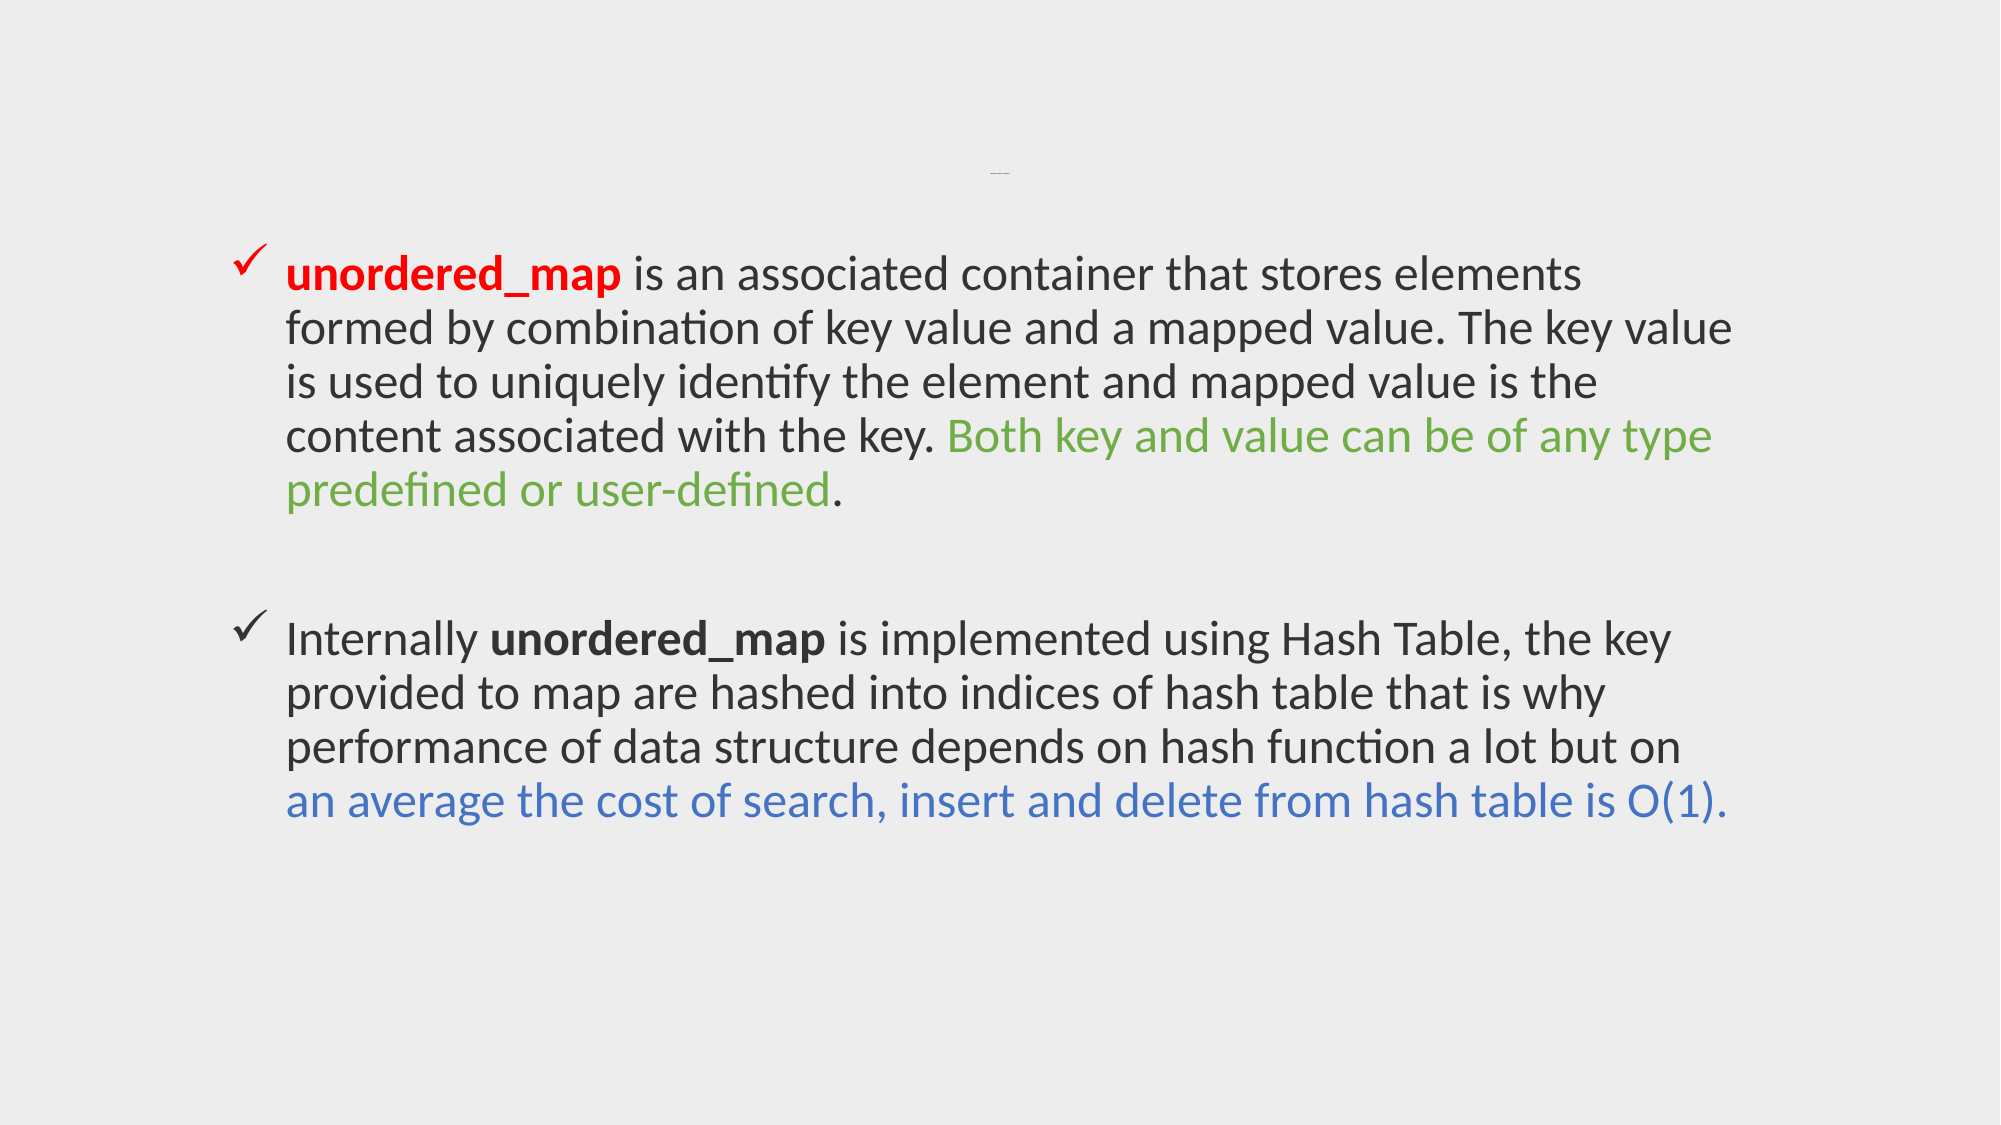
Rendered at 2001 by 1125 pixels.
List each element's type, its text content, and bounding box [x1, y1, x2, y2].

title unordered_map in C++ STL(STL) [249, 65, 1750, 183]
subtitle unordered_map is an associated container that stores elements formed by combination of key value and a mapped value. The key value is used to uniquely identify the element and mapped value is the content associated with the key. Both key and value can be of any type predefined or user-defined. Internally unordered_map is implemented using Hash Table, the key provided to map are hashed into indices of hash table that is why performance of data structure depends on hash function a lot but on an average the cost of search, insert and delete from hash table is O(1). [214, 239, 1750, 1118]
